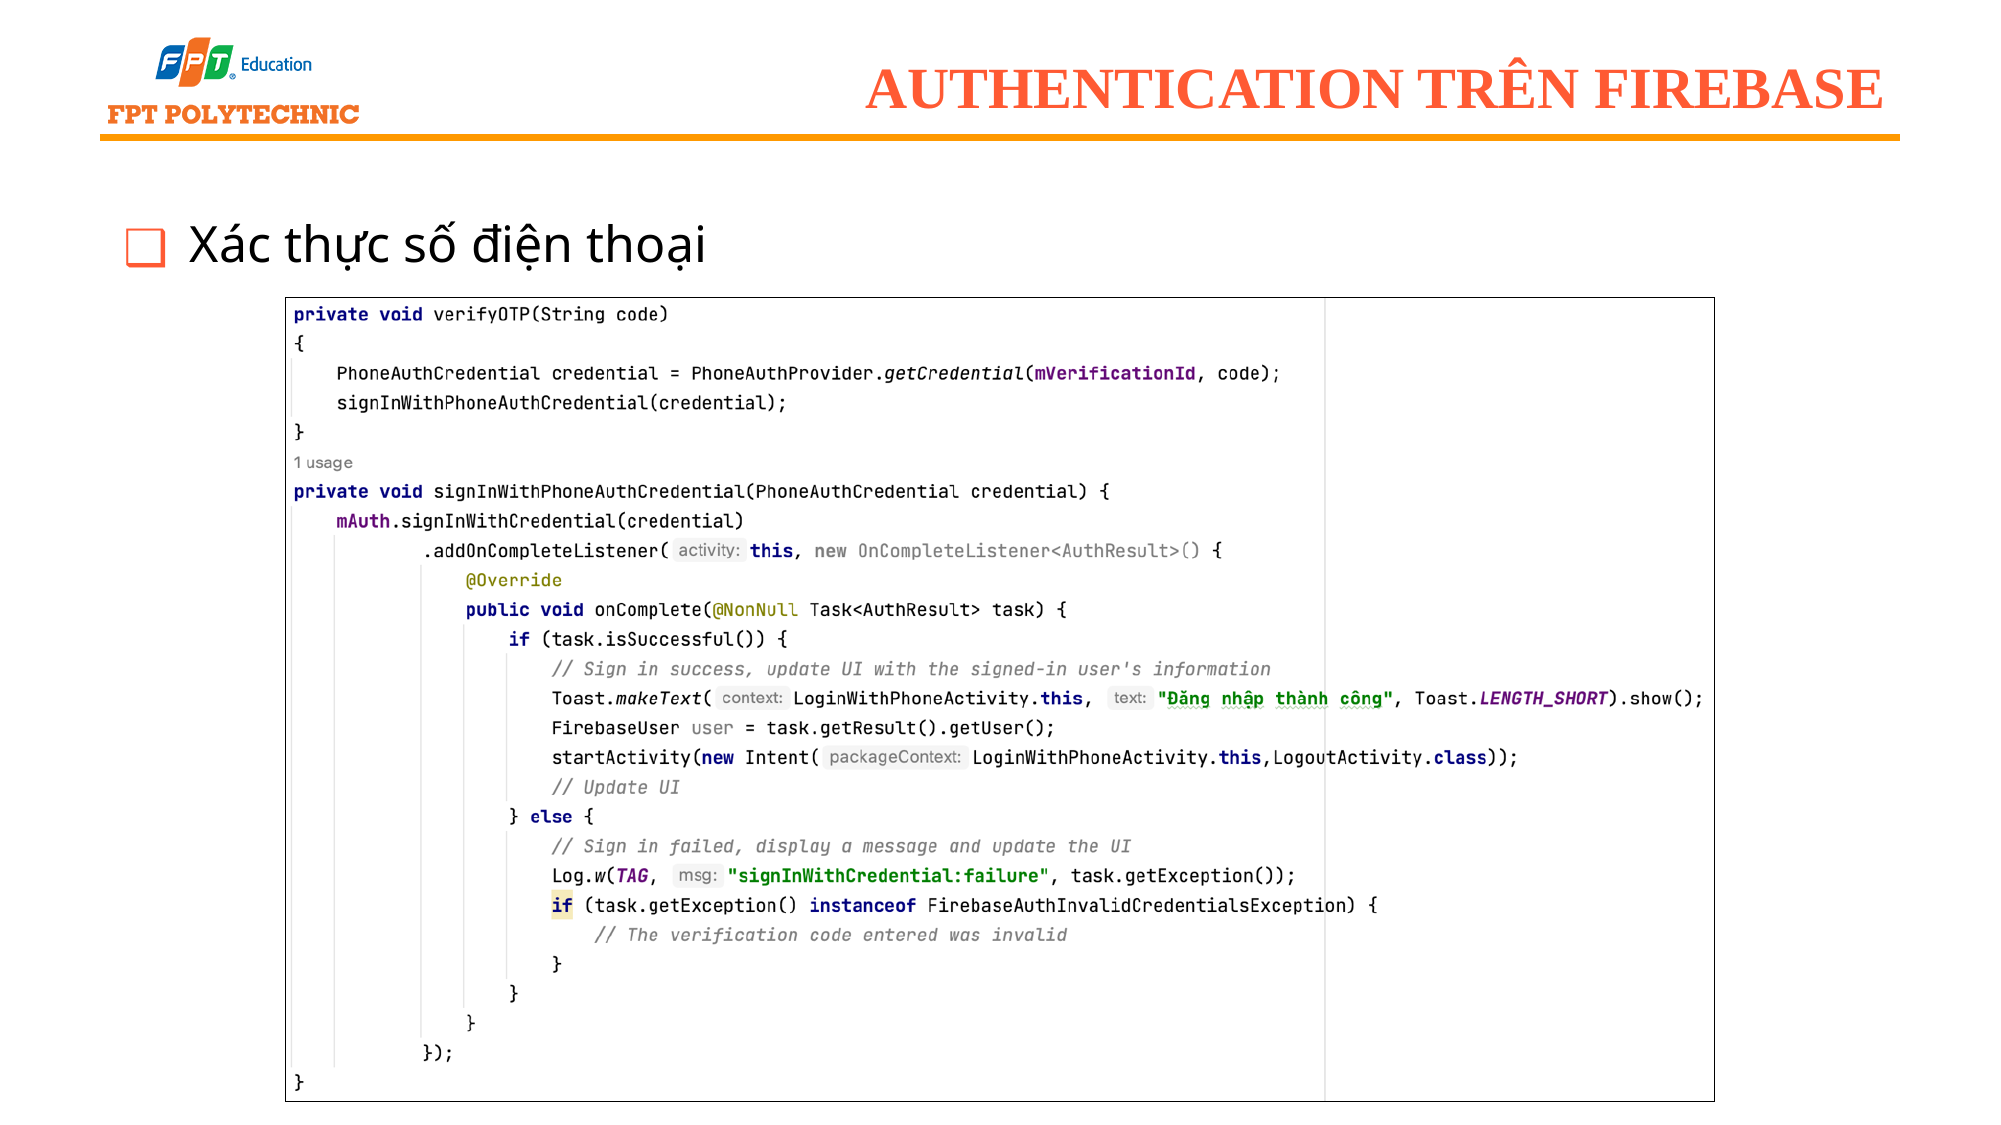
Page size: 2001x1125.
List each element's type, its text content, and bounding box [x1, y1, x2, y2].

picture [99, 135, 367, 143]
picture [99, 25, 367, 134]
title authentication trên firebase [366, 45, 1900, 125]
picture [284, 297, 1715, 1102]
list Xác thực số điện thoại [99, 174, 1900, 328]
